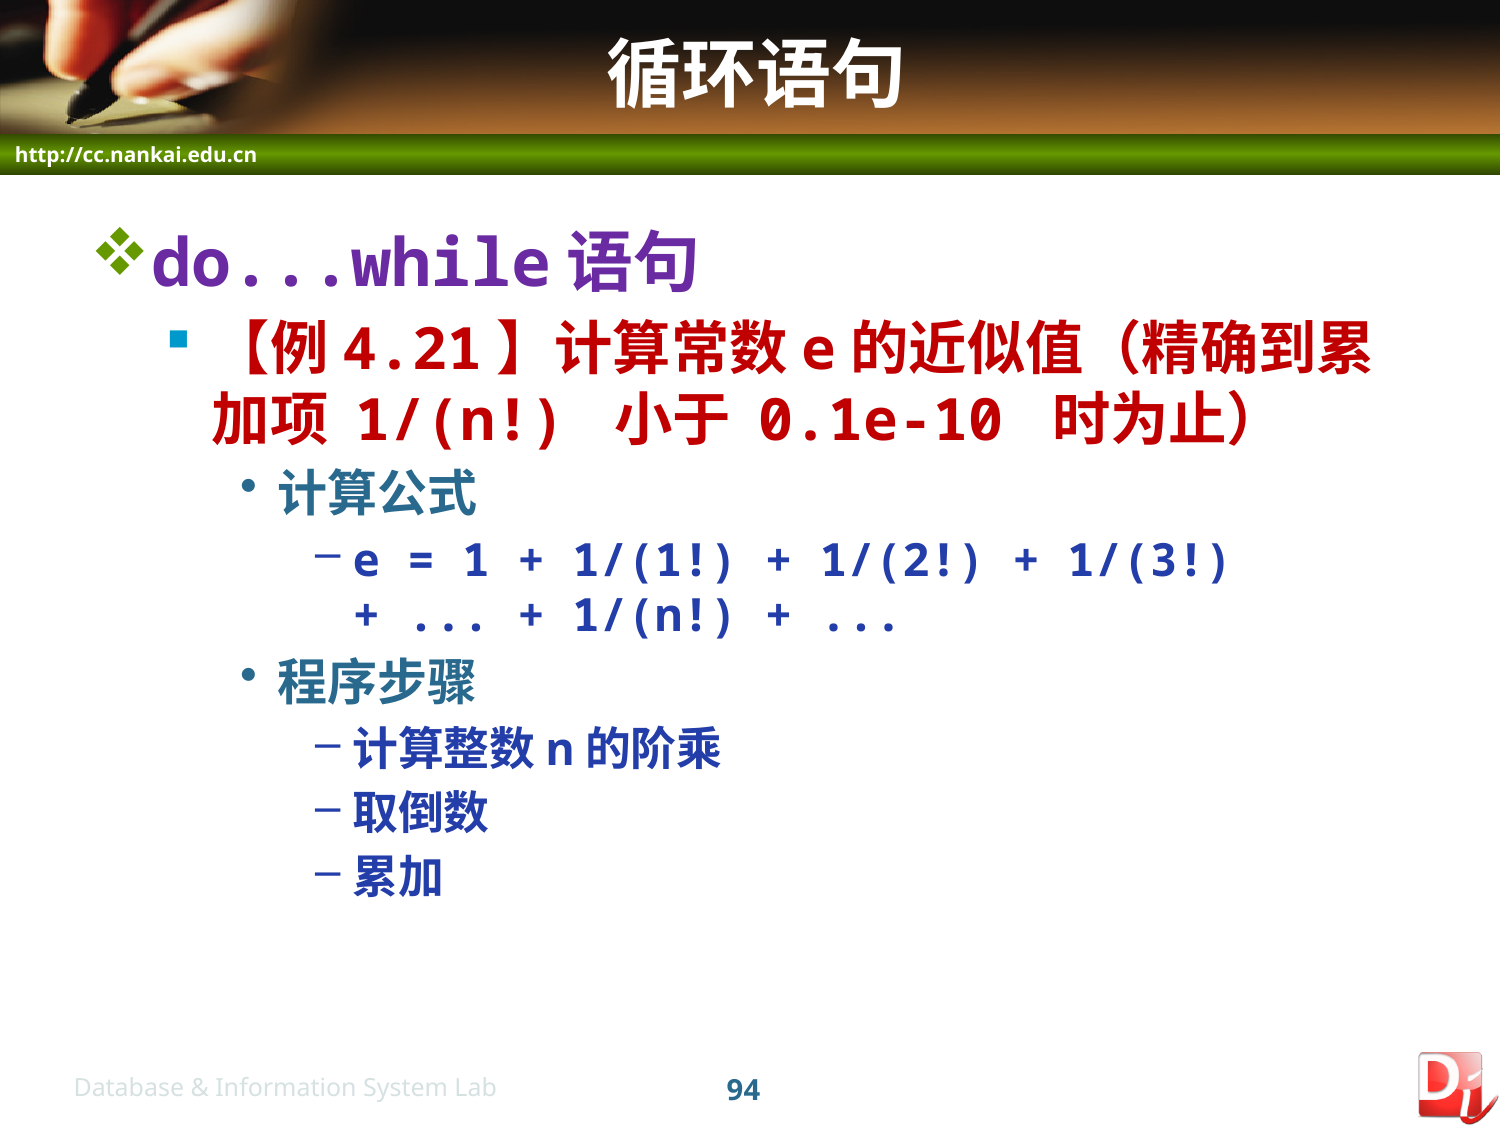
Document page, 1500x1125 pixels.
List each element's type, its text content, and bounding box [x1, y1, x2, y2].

title 循环语句 [74, 24, 1438, 118]
picture [0, 0, 1500, 134]
footer Database & Information System Lab [58, 1064, 598, 1114]
picture [1417, 1052, 1500, 1125]
slide_number 94 [607, 1063, 880, 1112]
list do...while语句 【例4.21】计算常数e的近似值（精确到累加项 1/(n!) 小于 0.1e-10 时为止） 计算公式 e = 1 + 1/(1!) + 1/(2!) + 1/(3!) + ... + 1/(n!) + ... 程序步骤 计算整数n的阶乘 取倒数 累加 [74, 212, 1413, 1038]
